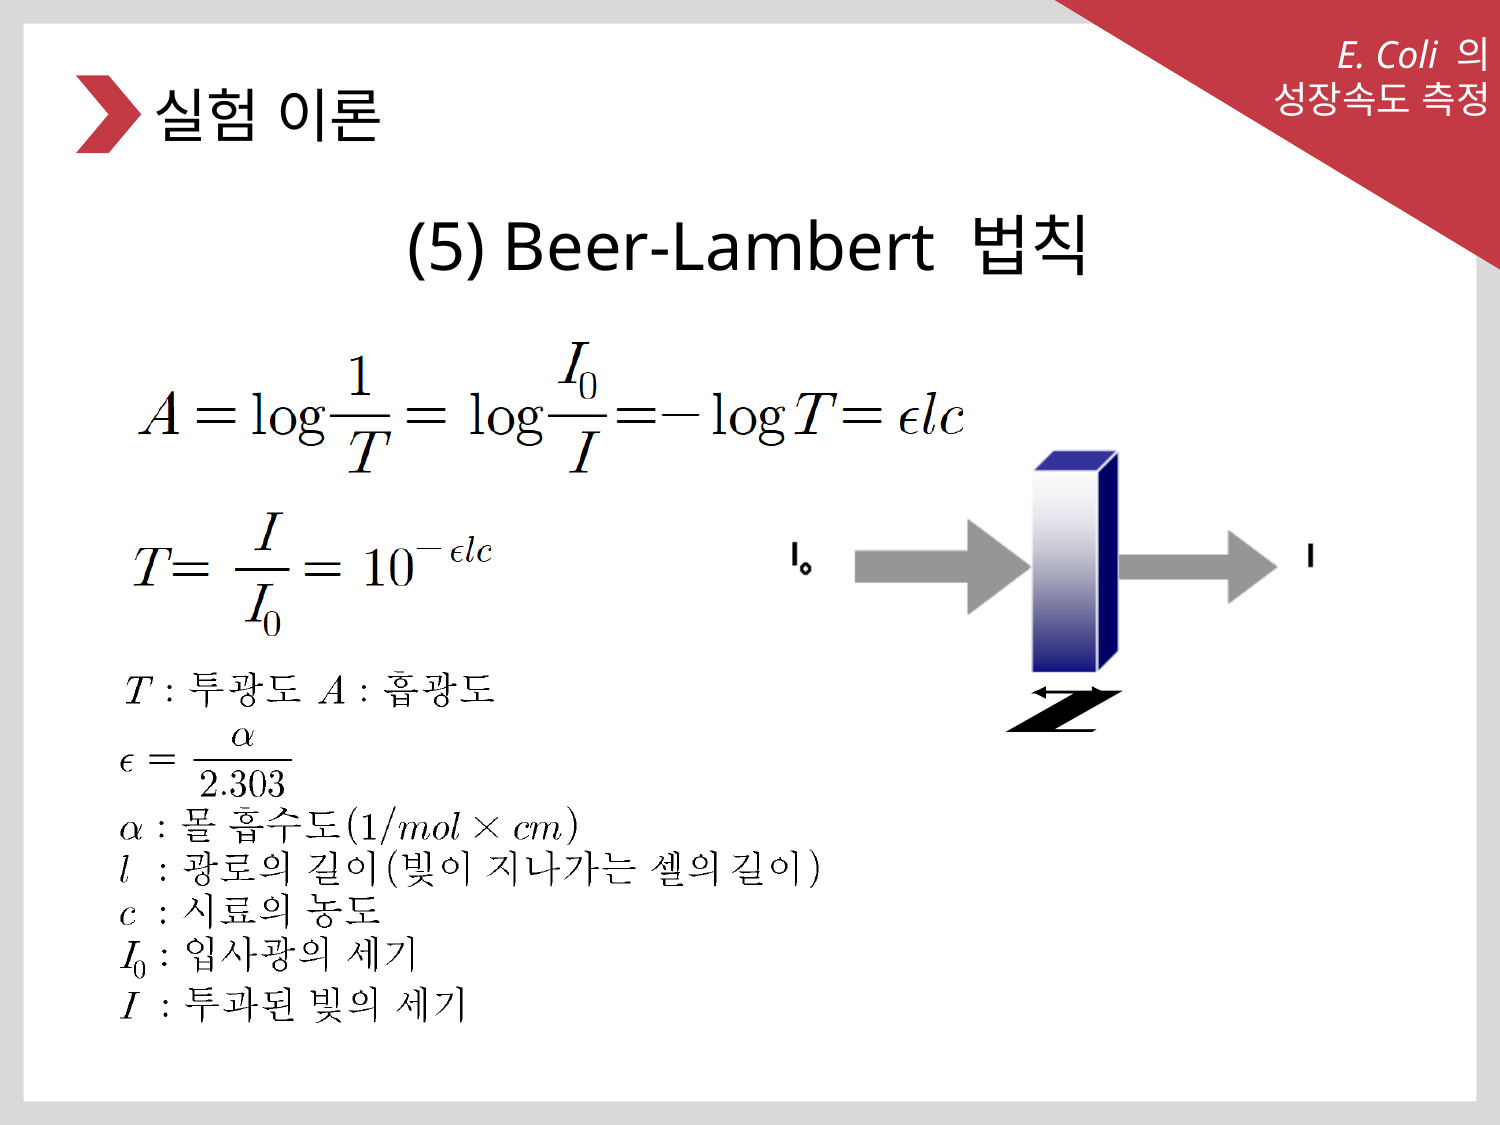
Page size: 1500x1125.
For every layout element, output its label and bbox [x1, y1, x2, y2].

picture [117, 332, 1333, 1024]
picture [123, 503, 491, 640]
text_box [985, 684, 1155, 746]
text_box [0, 0, 1500, 1125]
